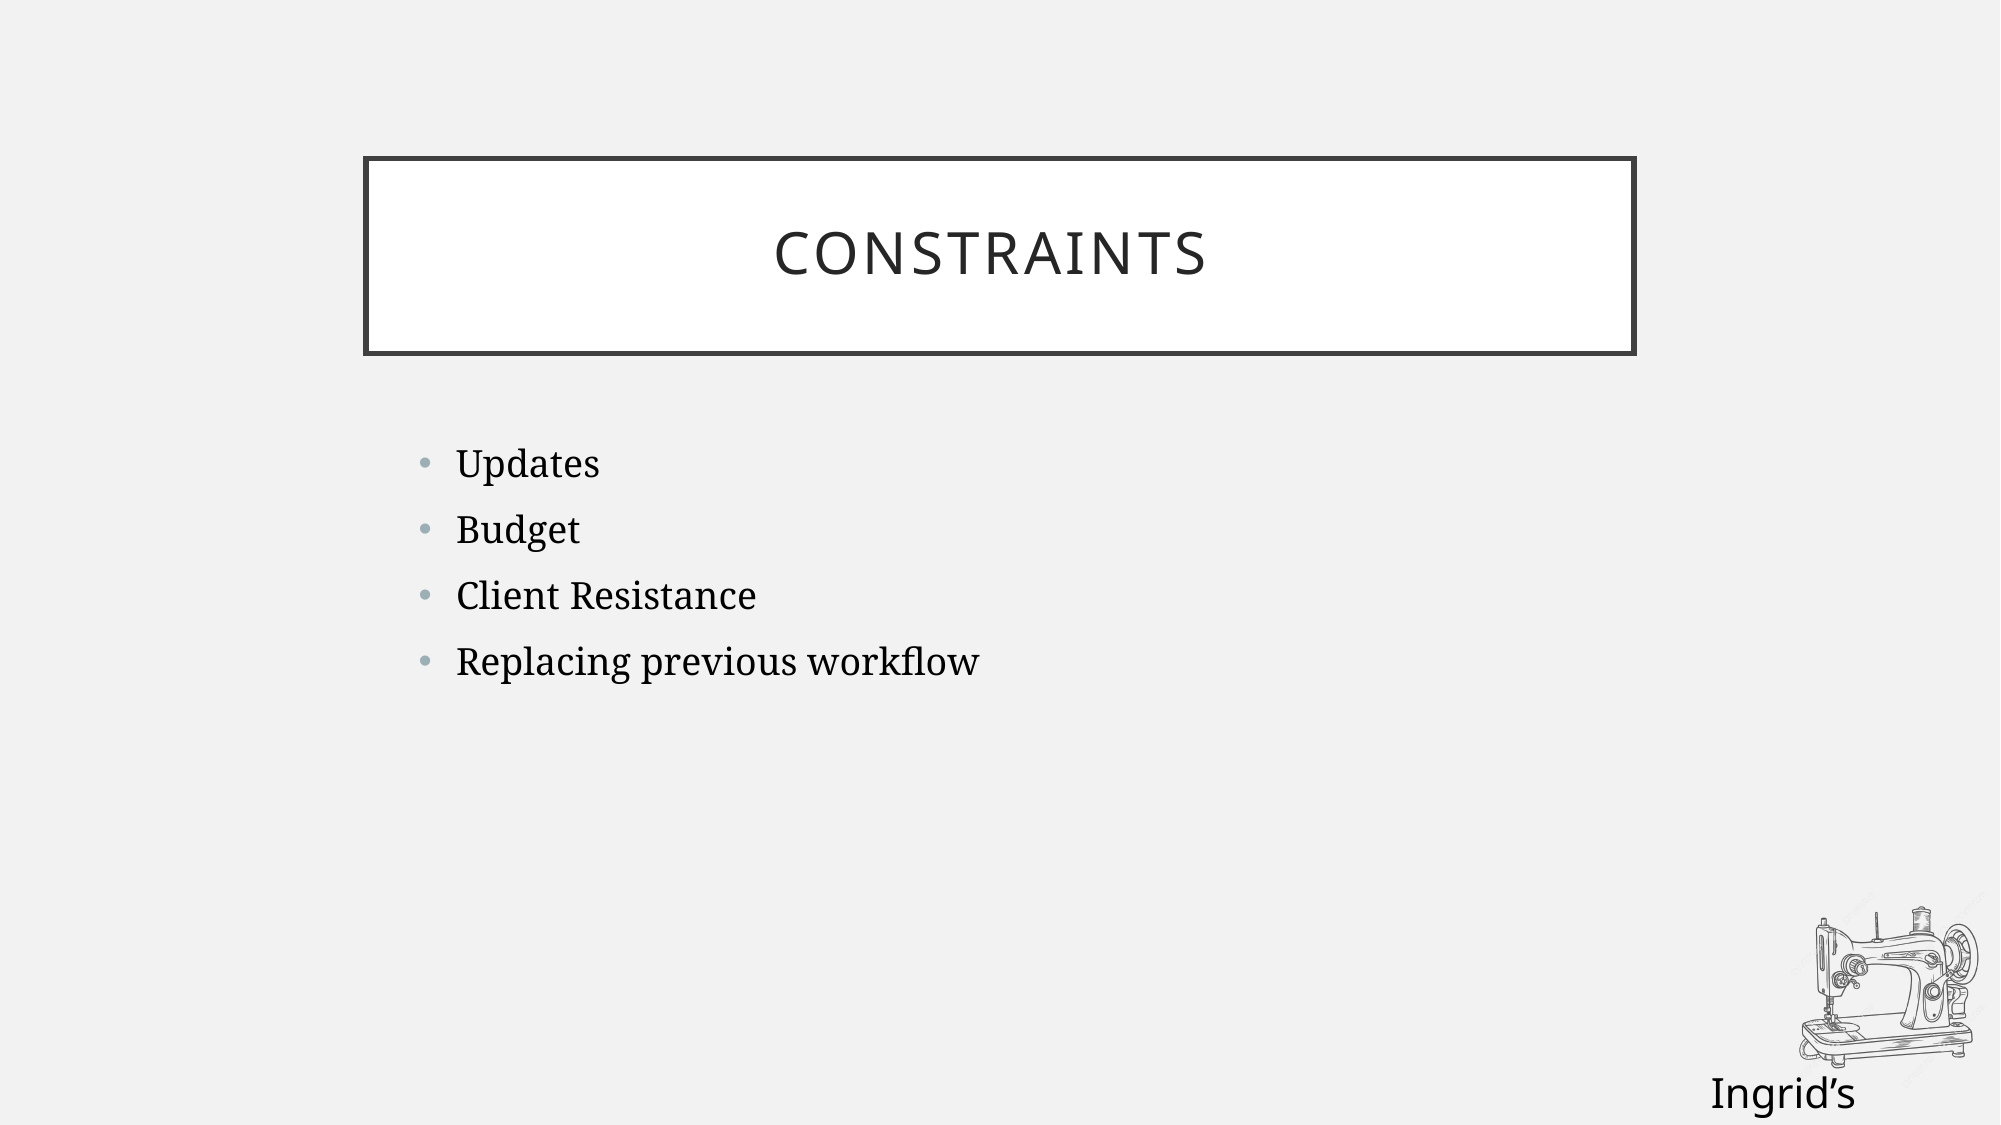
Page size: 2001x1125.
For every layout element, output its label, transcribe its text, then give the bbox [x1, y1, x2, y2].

title Constraints [363, 156, 1637, 356]
list Updates Budget Client Resistance Replacing previous workflow [366, 432, 1634, 942]
text_box Ingrid’s Alterations LLC [1696, 1059, 1993, 1125]
picture [1778, 878, 2000, 1101]
